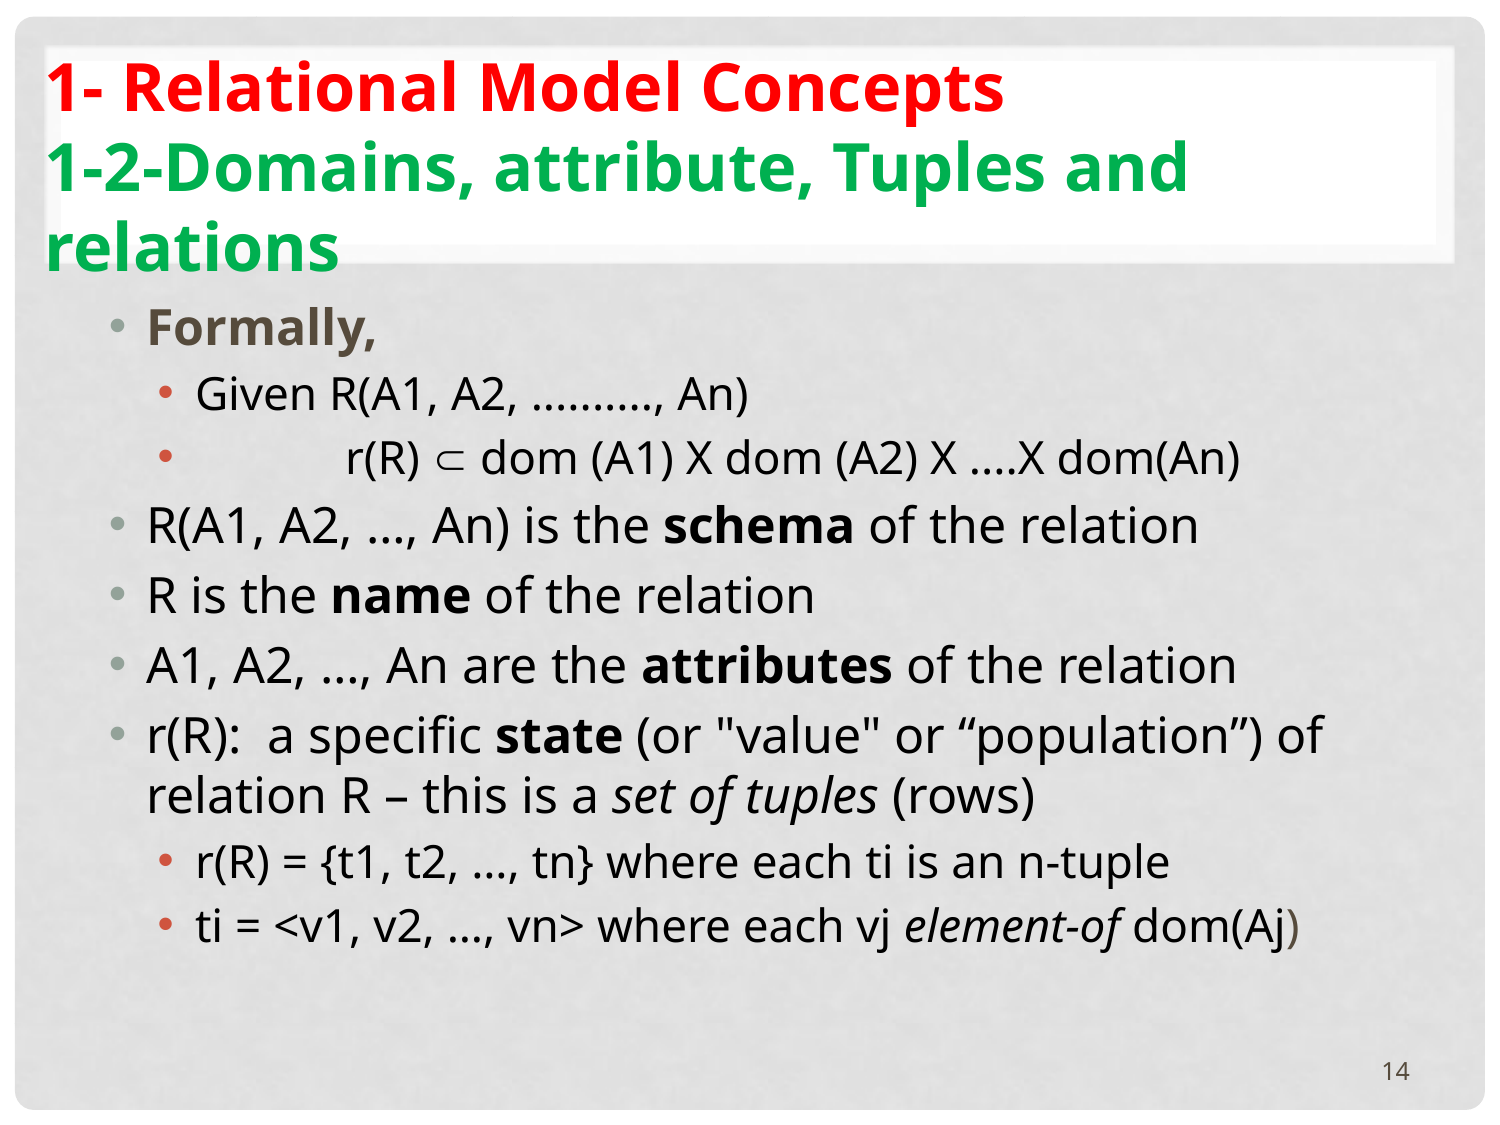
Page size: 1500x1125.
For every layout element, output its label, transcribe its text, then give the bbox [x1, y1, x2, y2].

list Formally, Given R(A1, A2, .........., An) r(R)  dom (A1) X dom (A2) X ....X dom(An) R(A1, A2, …, An) is the schema of the relation R is the name of the relation A1, A2, …, An are the attributes of the relation r(R): a specific state (or "value" or “population”) of relation R – this is a set of tuples (rows) r(R) = {t1, t2, …, tn} where each ti is an n-tuple ti = <v1, v2, …, vn> where each vj element-of dom(Aj) [75, 293, 1425, 1005]
text_box 1- Relational Model Concepts 1-2-Domains, attribute, Tuples and relations [10, 37, 1454, 293]
slide_number 14 [1074, 1042, 1425, 1103]
